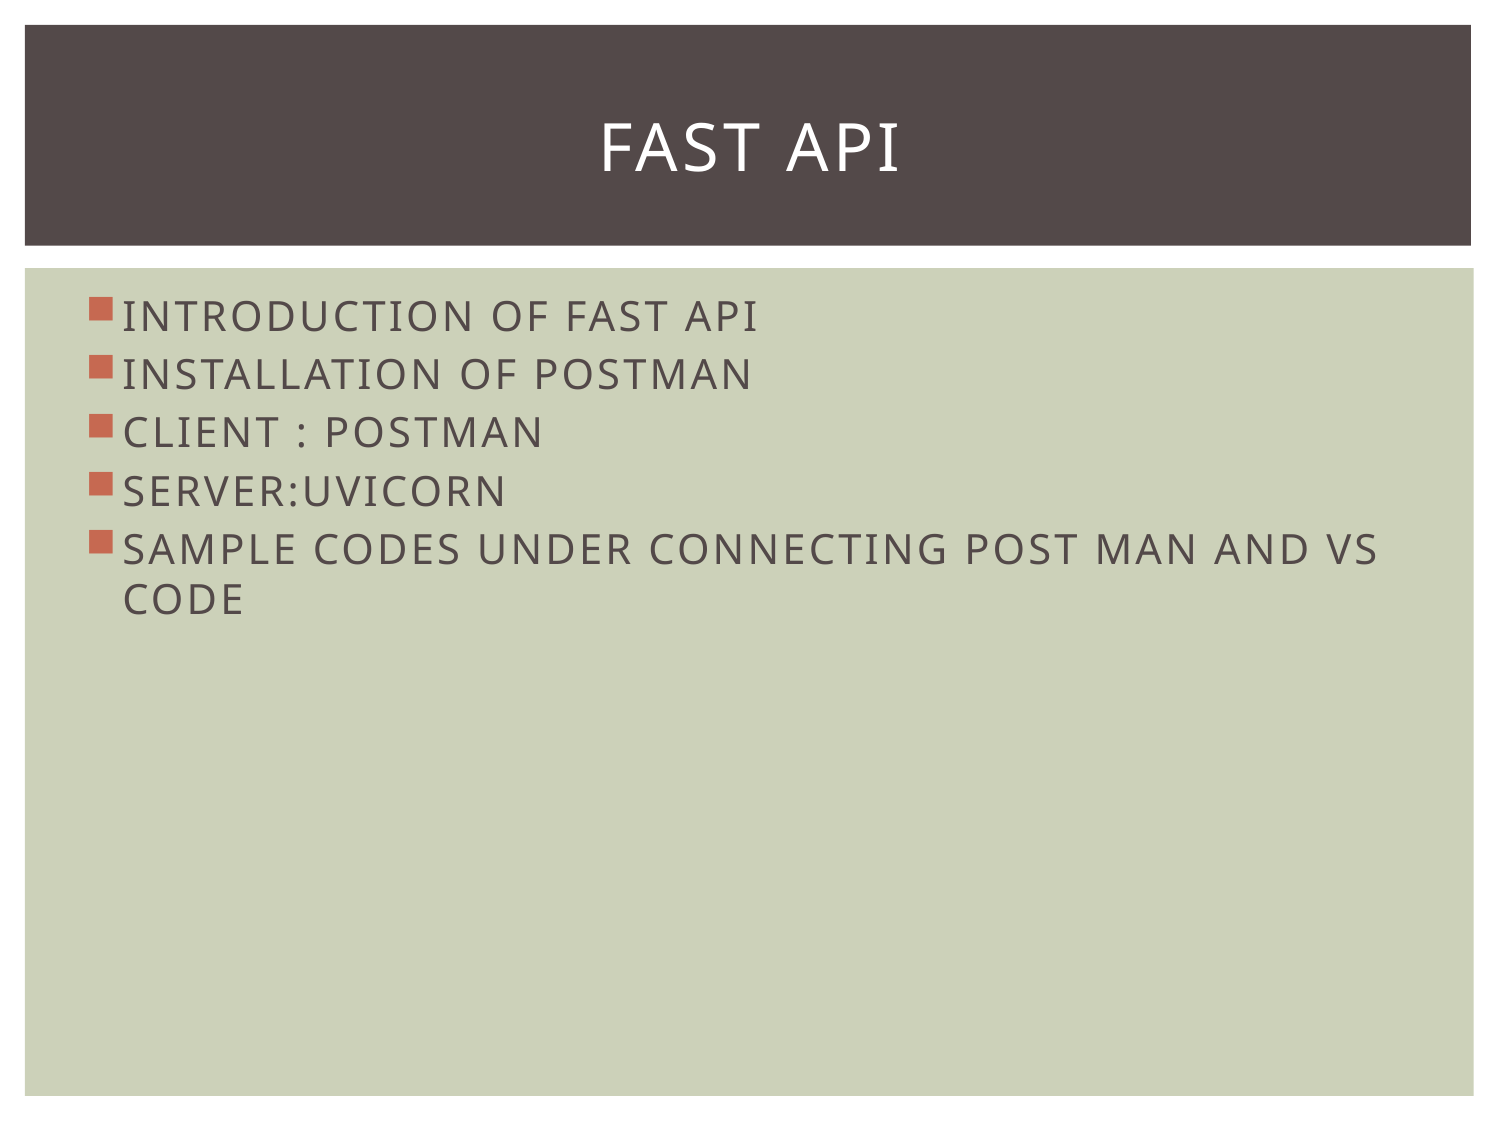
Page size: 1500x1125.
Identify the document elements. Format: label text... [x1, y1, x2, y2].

list INTRODUCTION OF FAST API INSTALLATION OF POSTMAN CLIENT : POSTMAN SERVER:UVICORN SAMPLE CODES UNDER CONNECTING POST MAN AND VS CODE [62, 281, 1442, 1005]
title FAST API [62, 58, 1438, 232]
